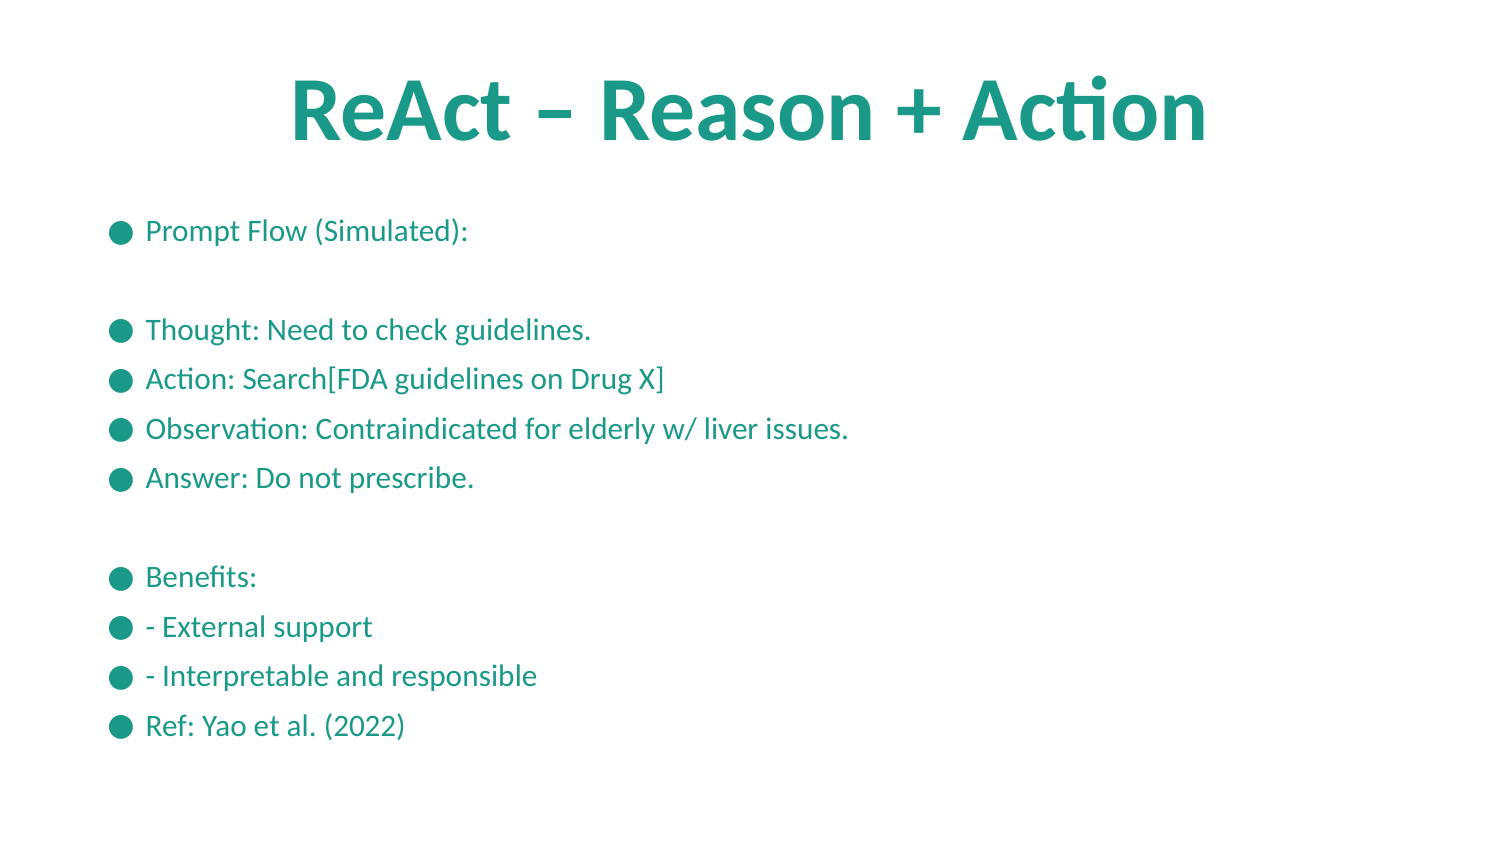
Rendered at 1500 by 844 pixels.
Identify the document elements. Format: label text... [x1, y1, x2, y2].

title ReAct – Reason + Action [75, 33, 1425, 175]
list Prompt Flow (Simulated): Thought: Need to check guidelines. Action: Search[FDA guidelines on Drug X] Observation: Contraindicated for elderly w/ liver issues. Answer: Do not prescribe. Benefits: - External support - Interpretable and responsible Ref: Yao et al. (2022) [75, 196, 1425, 754]
